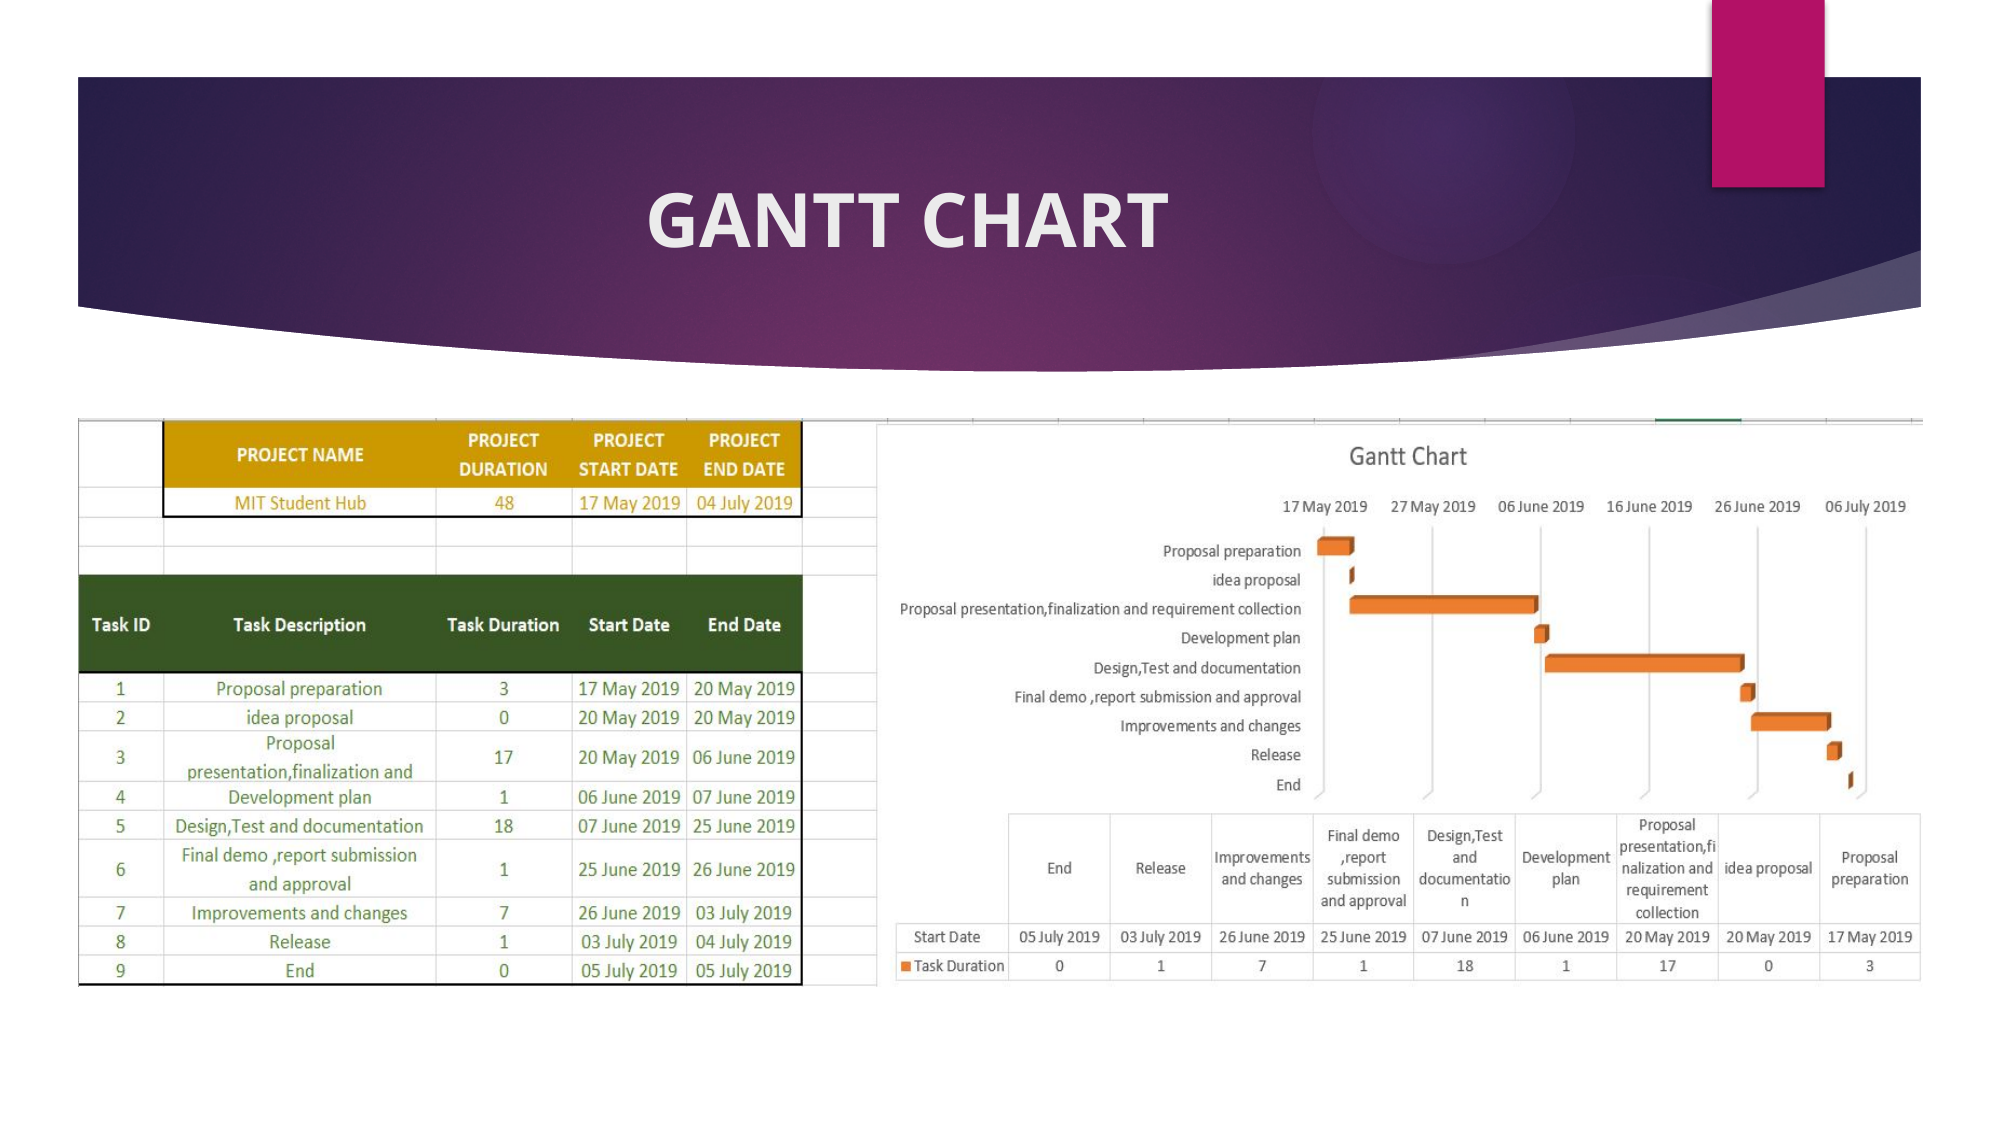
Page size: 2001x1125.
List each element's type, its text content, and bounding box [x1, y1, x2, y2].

title GANTT CHART [189, 159, 1627, 276]
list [78, 417, 1924, 987]
